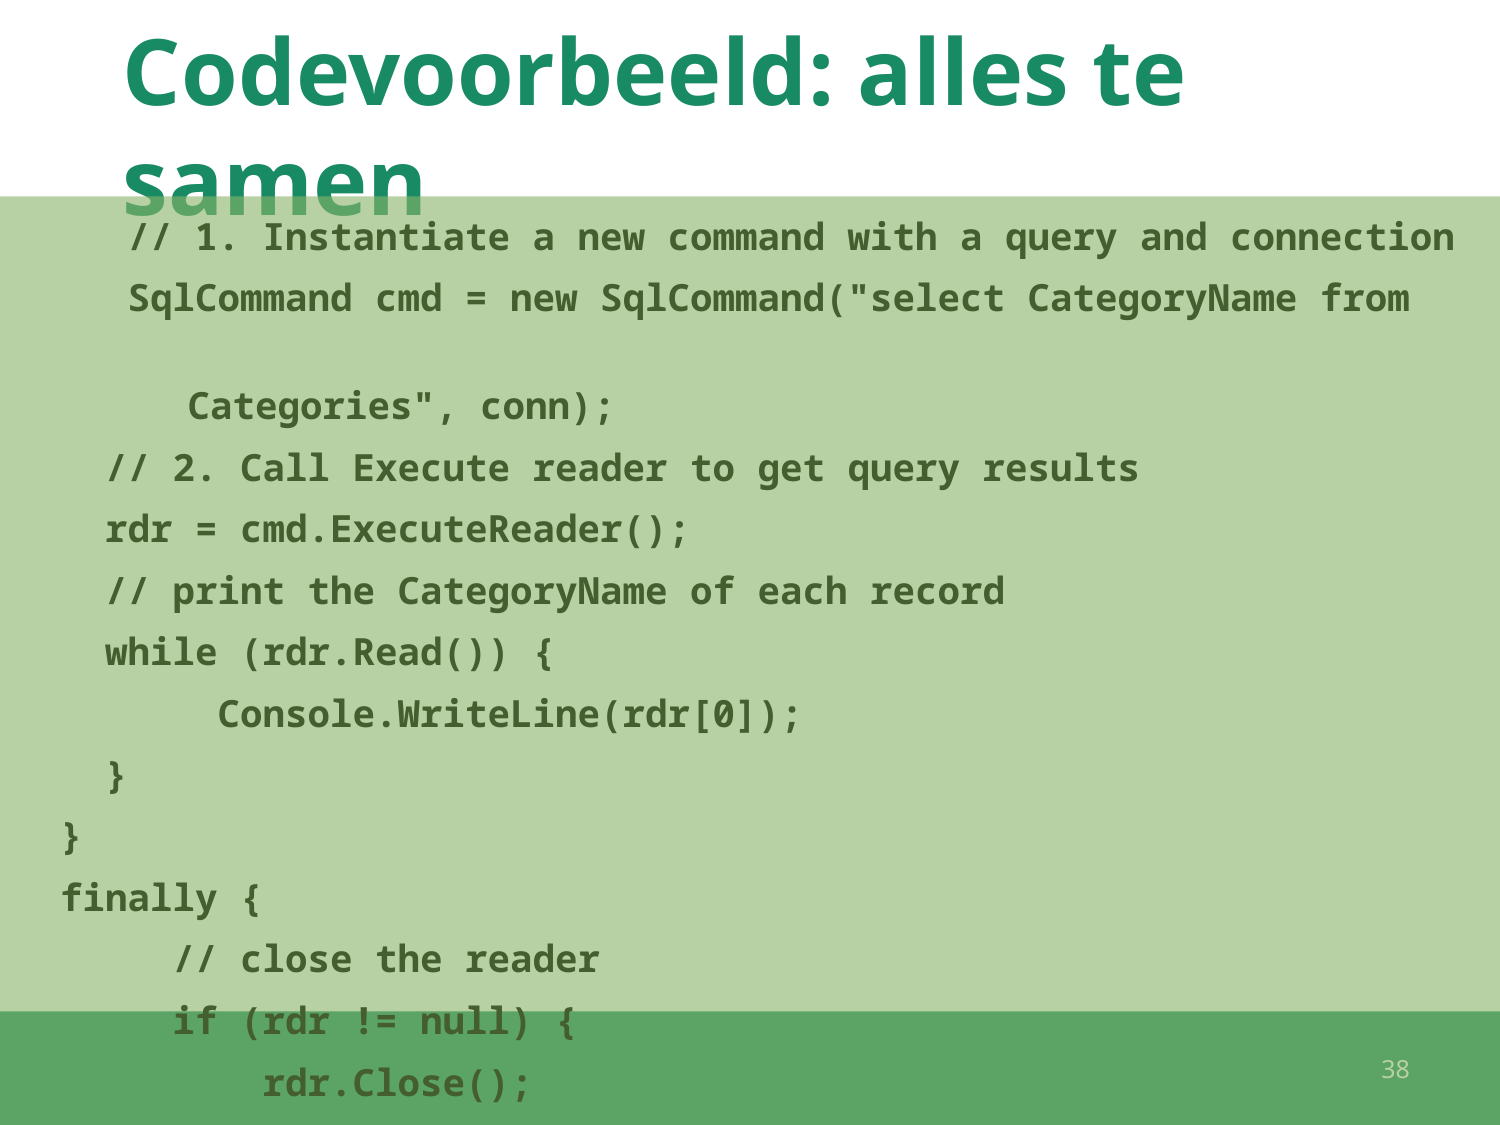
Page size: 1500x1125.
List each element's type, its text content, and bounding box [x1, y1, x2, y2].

list // 1. Instantiate a new command with a query and connection SqlCommand cmd = new SqlCommand("select CategoryName from Categories", conn); // 2. Call Execute reader to get query results rdr = cmd.ExecuteReader(); // print the CategoryName of each record while (rdr.Read()) { Console.WriteLine(rdr[0]); } } finally { // close the reader if (rdr != null) { rdr.Close(); } [0, 196, 1500, 1125]
title Codevoorbeeld: alles te samen [107, 30, 1425, 196]
slide_number 38 [1338, 1040, 1425, 1101]
